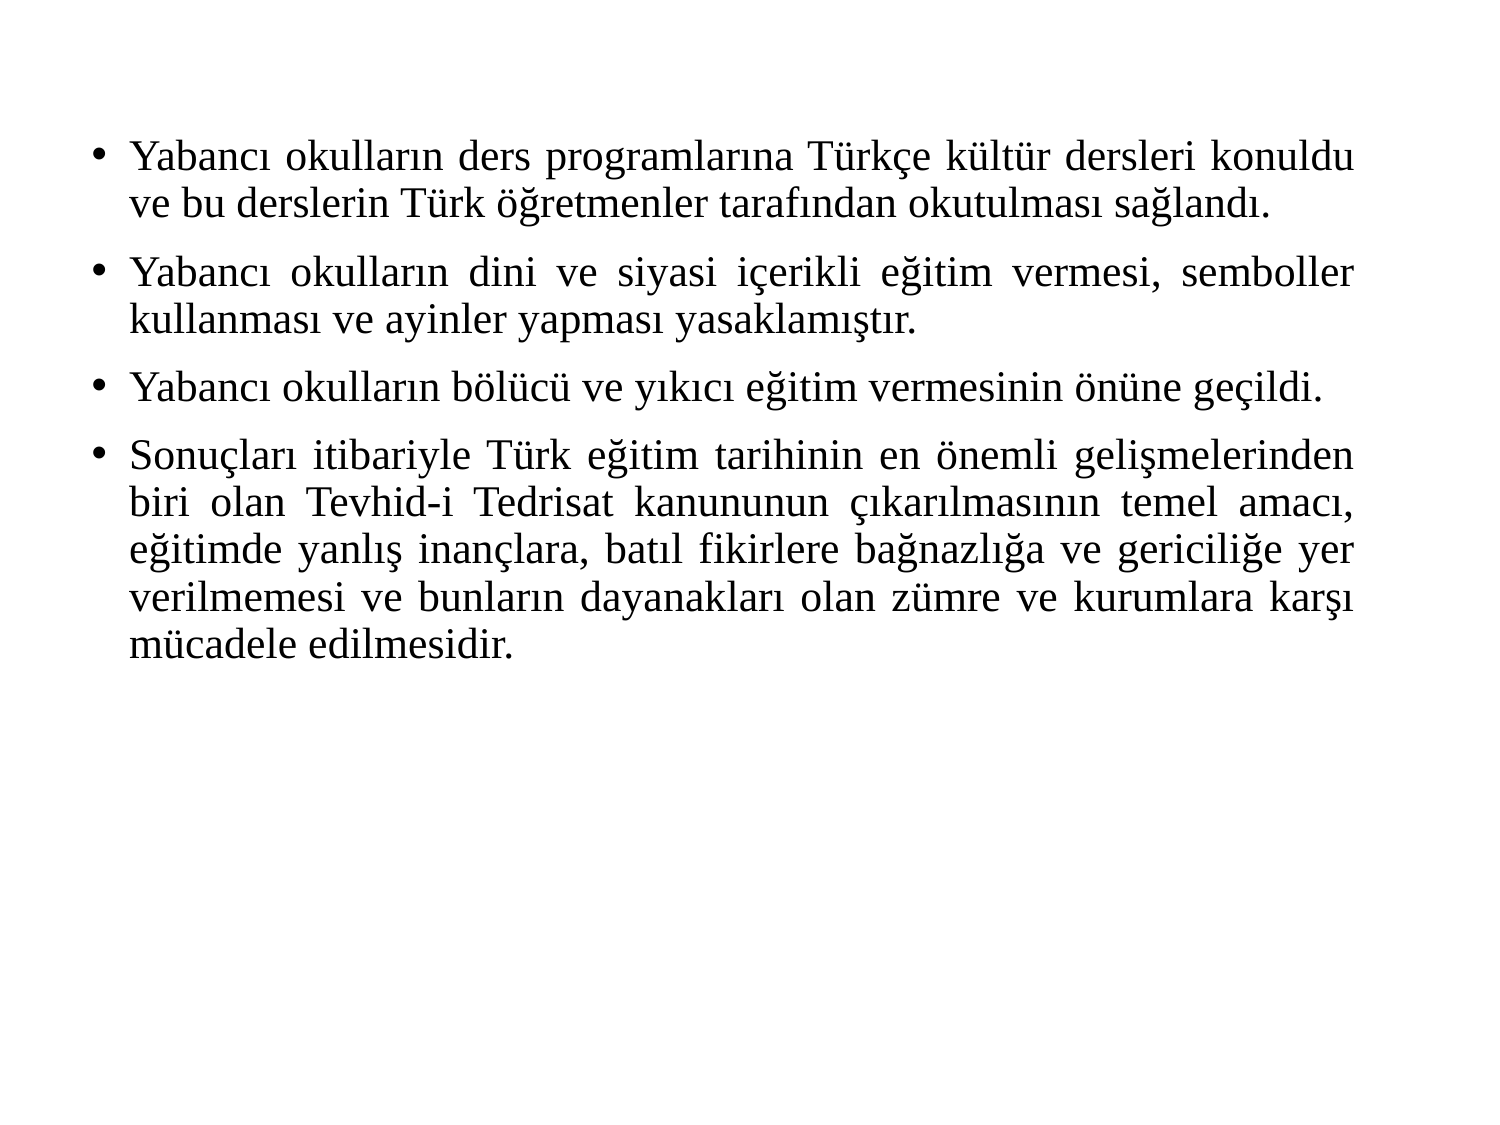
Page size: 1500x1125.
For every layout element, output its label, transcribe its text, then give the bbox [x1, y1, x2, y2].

list Yabancı okulların ders programlarına Türkçe kültür dersleri konuldu ve bu derslerin Türk öğretmenler tarafından okutulması sağlandı. Yabancı okulların dini ve siyasi içerikli eğitim vermesi, semboller kullanması ve ayinler yapması yasaklamıştır. Yabancı okulların bölücü ve yıkıcı eğitim vermesinin önüne geçildi. Sonuçları itibariyle Türk eğitim tarihinin en önemli gelişmelerinden biri olan Tevhid-i Tedrisat kanununun çıkarılmasının temel amacı, eğitimde yanlış inançlara, batıl fikirlere bağnazlığa ve gericiliğe yer verilmemesi ve bunların dayanakları olan zümre ve kurumlara karşı mücadele edilmesidir. [76, 125, 1371, 944]
